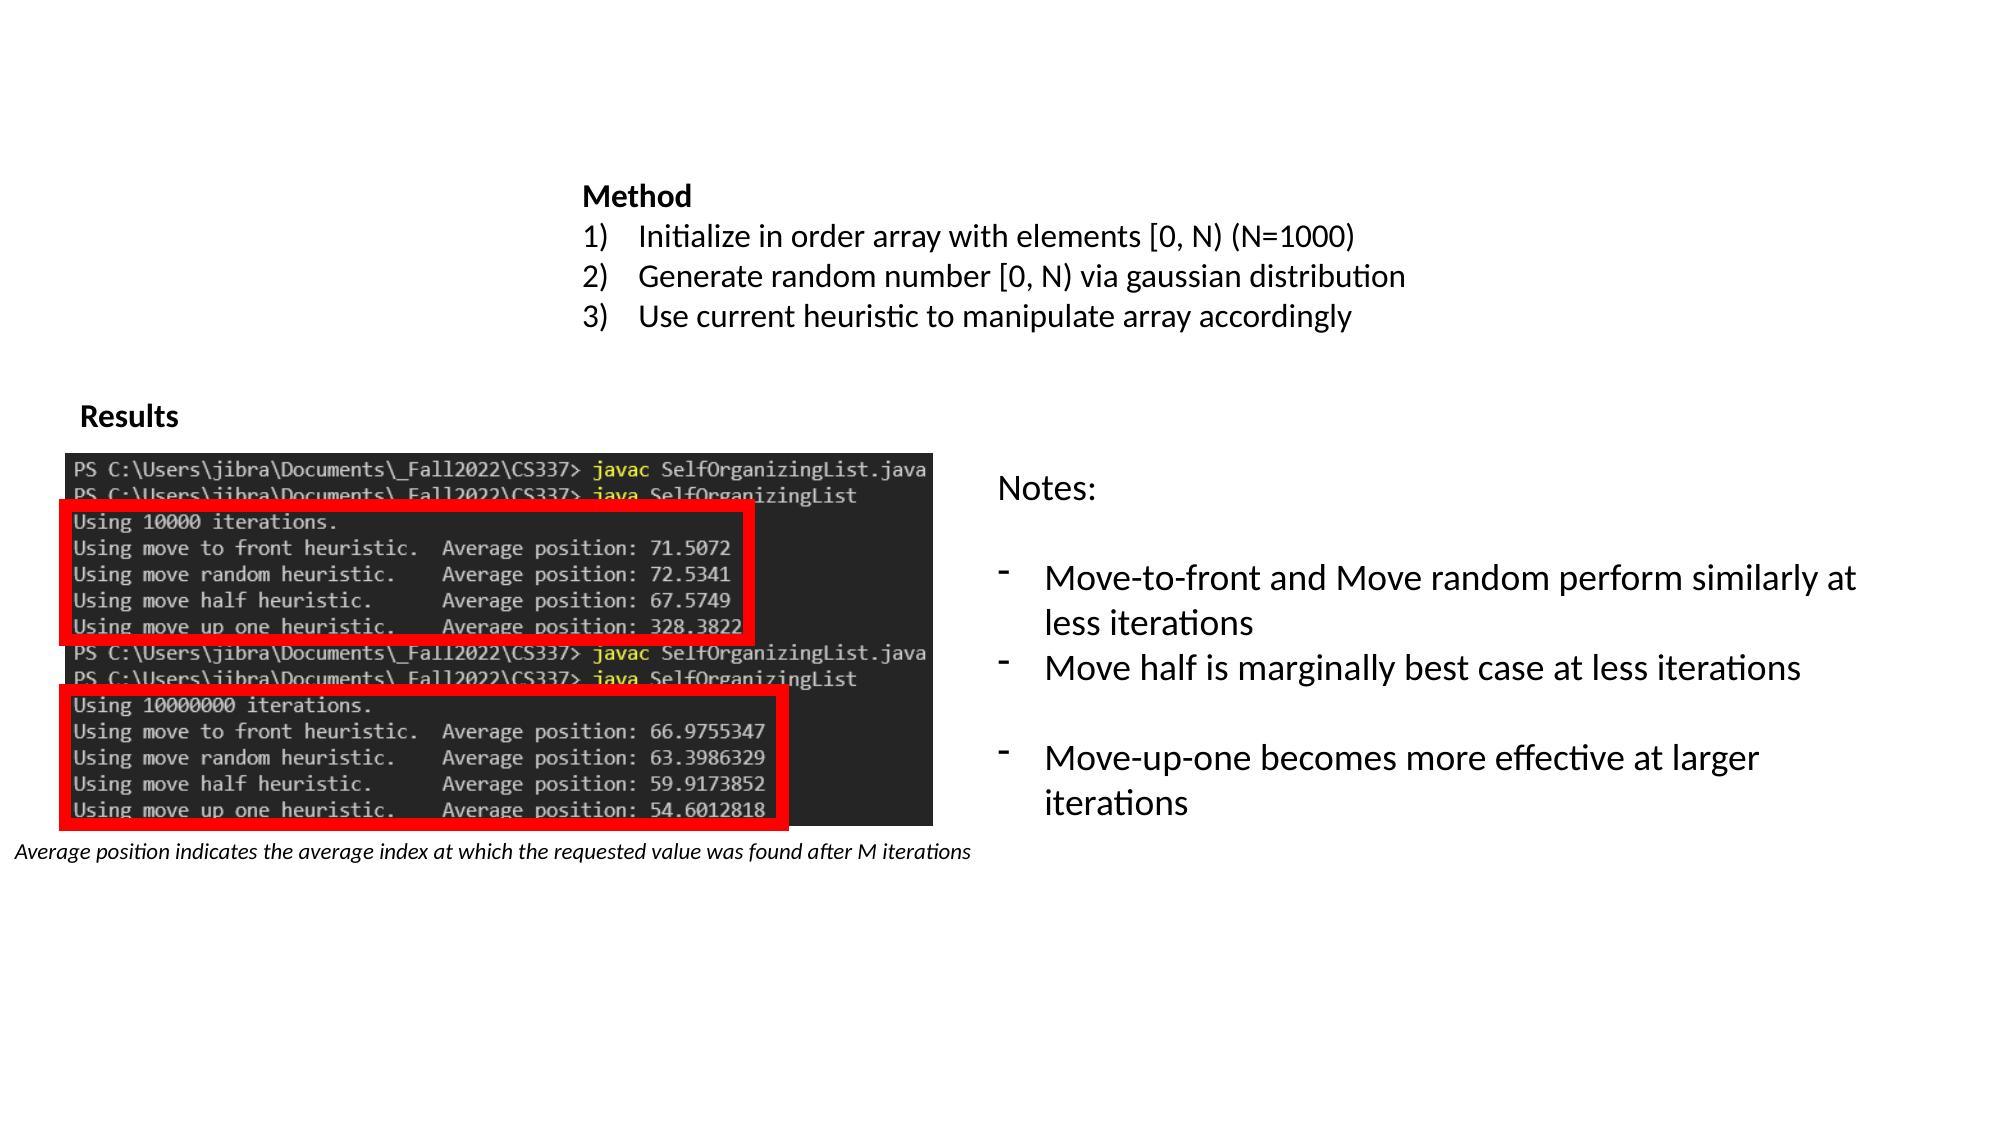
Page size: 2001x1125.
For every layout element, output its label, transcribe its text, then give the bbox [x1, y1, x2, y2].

text_box Method Initialize in order array with elements [0, N) (N=1000) Generate random number [0, N) via gaussian distribution Use current heuristic to manipulate array accordingly [567, 167, 1794, 342]
text_box Results [65, 386, 1292, 442]
text_box Average position indicates the average index at which the requested value was found after M iterations [0, 829, 1227, 872]
text_box Notes: Move-to-front and Move random perform similarly at less iterations Move half is marginally best case at less iterations Move-up-one becomes more effective at larger iterations [982, 455, 1888, 830]
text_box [65, 453, 933, 826]
